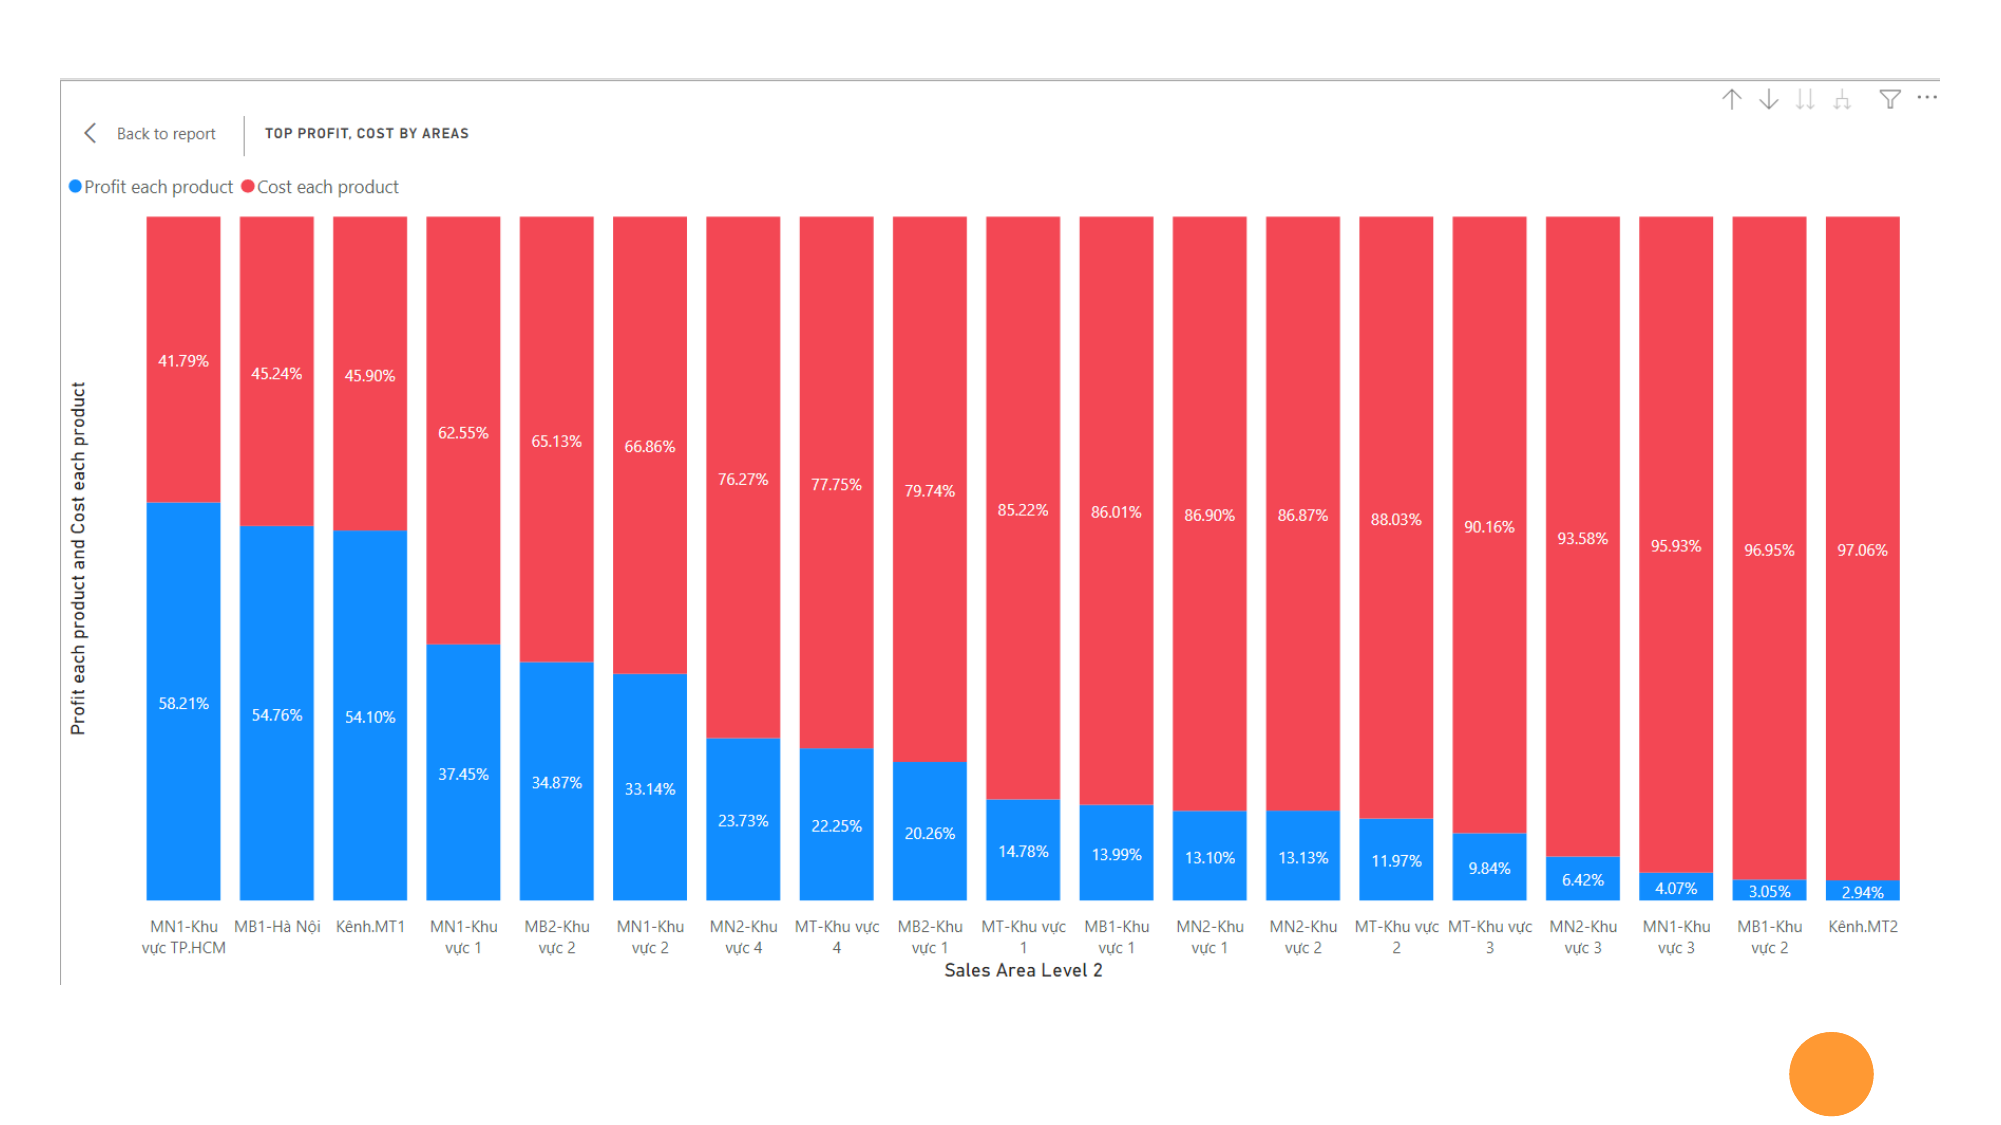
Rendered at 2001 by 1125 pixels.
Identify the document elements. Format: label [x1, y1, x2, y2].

picture [59, 78, 1940, 985]
slide_number [1412, 1042, 1863, 1103]
